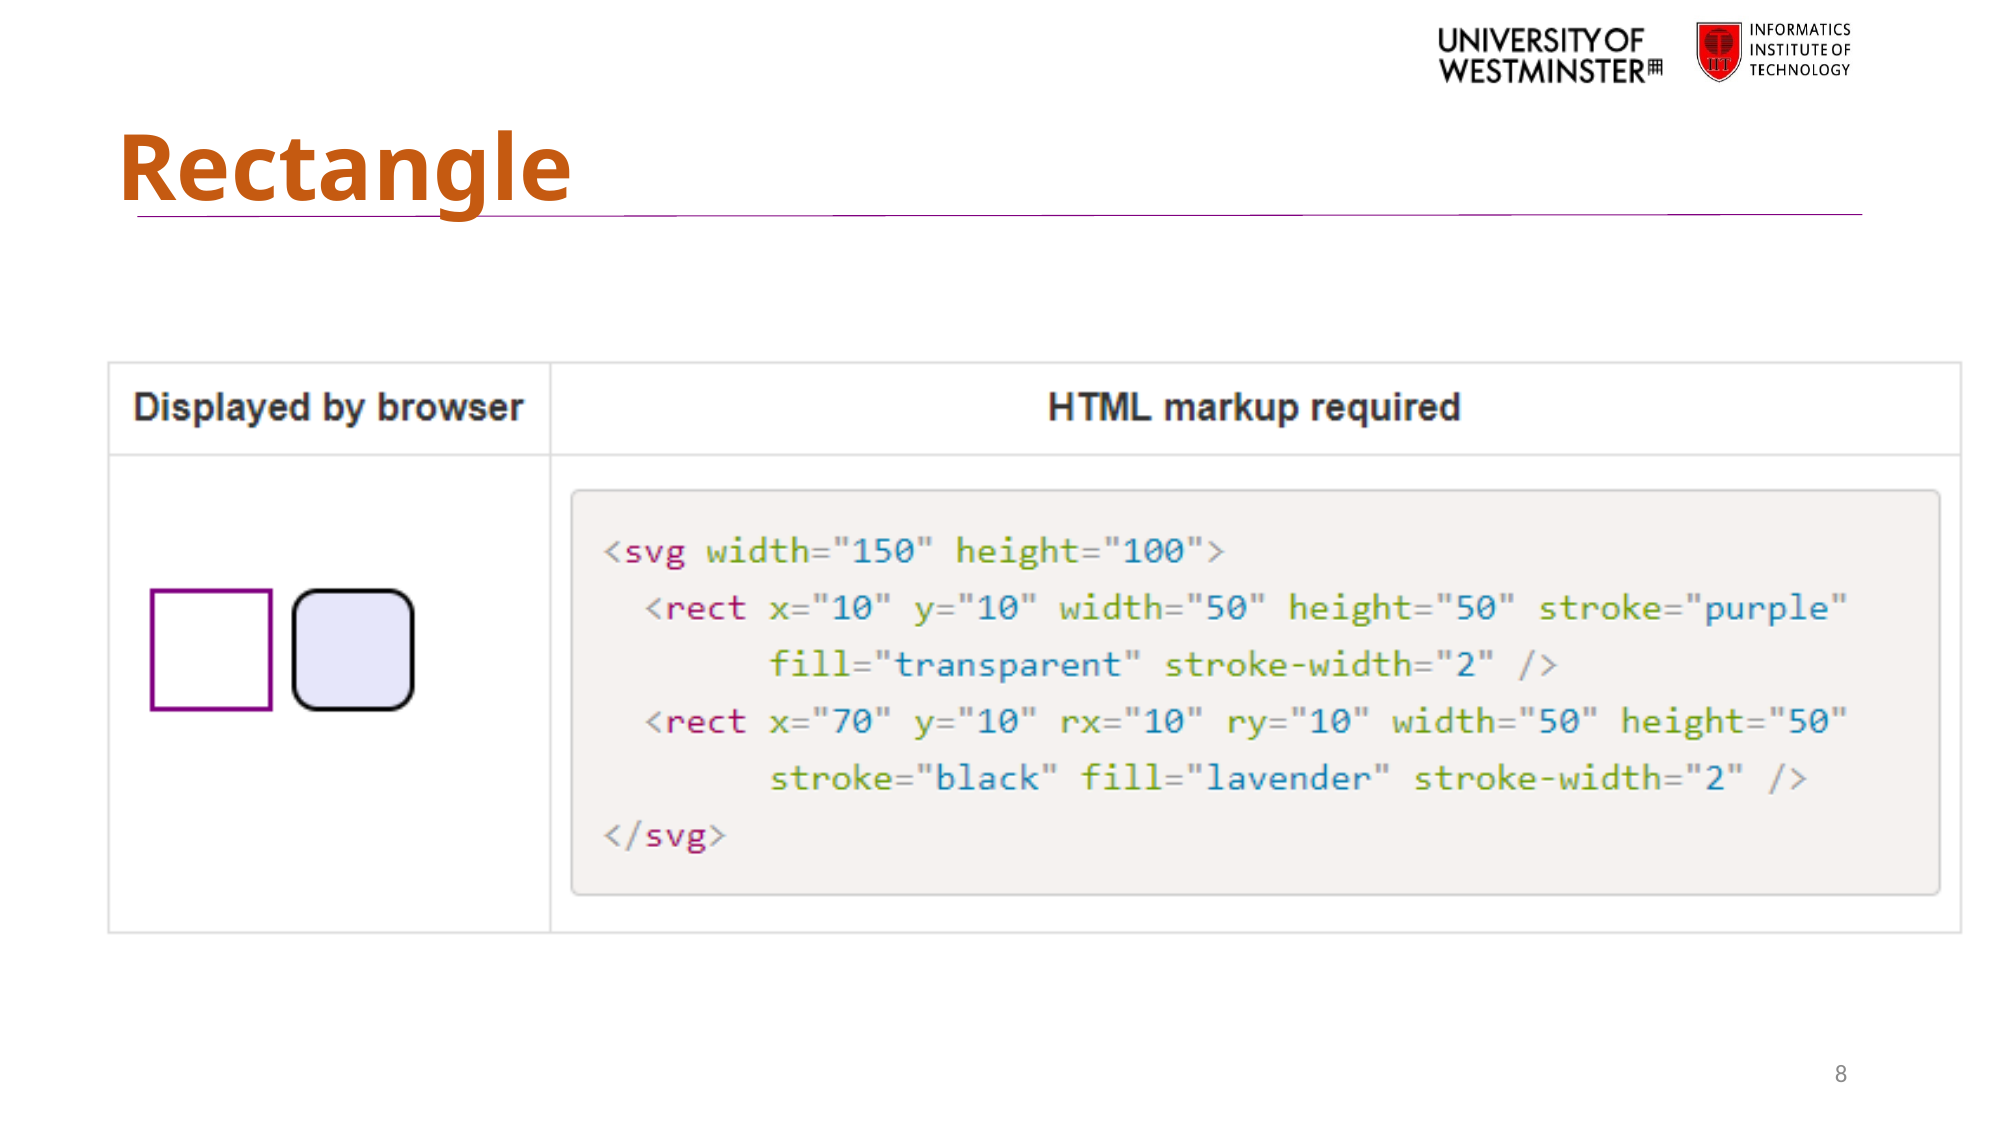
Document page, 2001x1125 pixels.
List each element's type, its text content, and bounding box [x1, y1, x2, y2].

title Rectangle [101, 62, 1827, 280]
picture [1425, 5, 1863, 86]
slide_number 8 [1412, 1042, 1863, 1103]
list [101, 355, 1977, 944]
